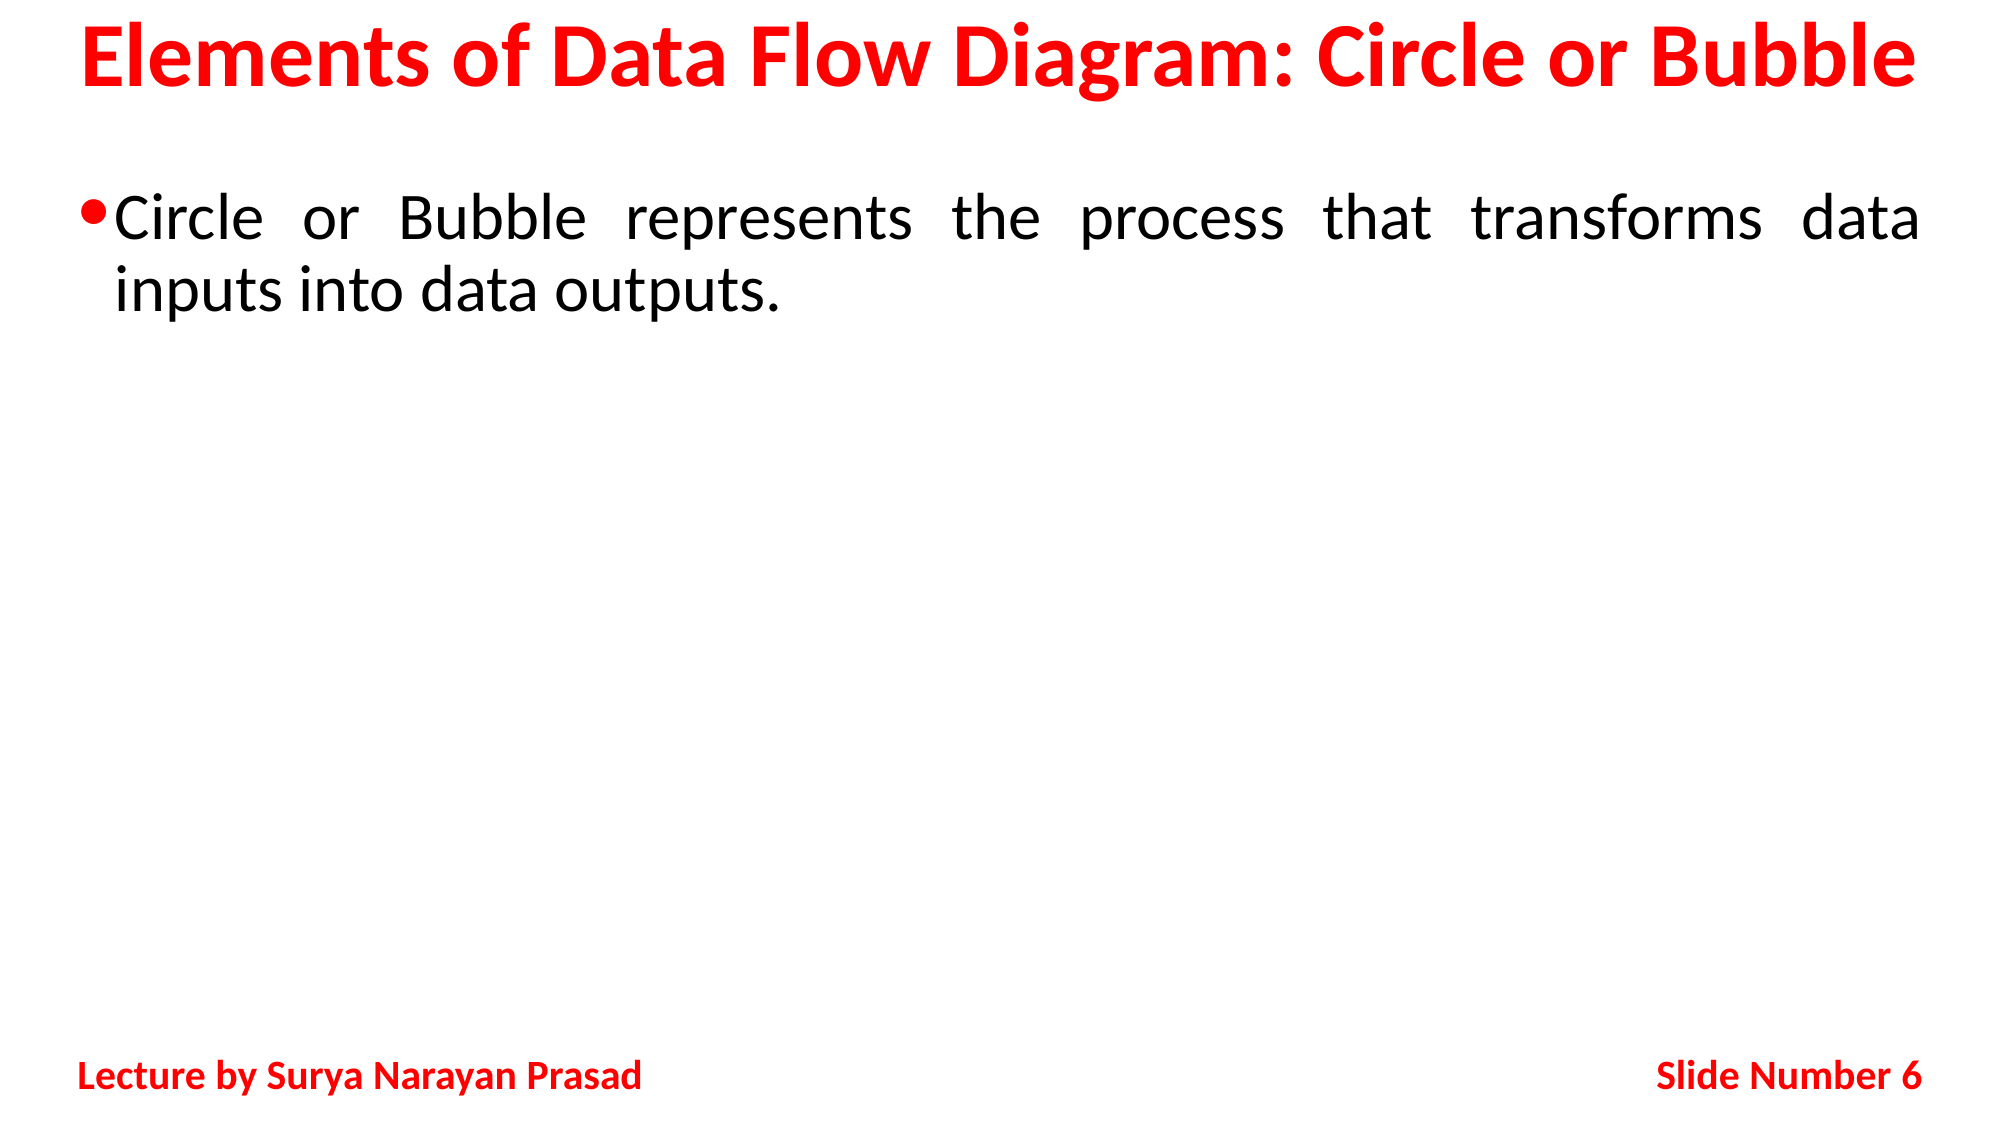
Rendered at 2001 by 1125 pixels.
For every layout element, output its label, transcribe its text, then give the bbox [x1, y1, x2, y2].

title Elements of Data Flow Diagram: Circle or Bubble [0, 0, 2000, 125]
slide_number Slide Number 6 [1524, 1042, 1938, 1103]
footer Lecture by Surya Narayan Prasad [62, 1042, 688, 1103]
list Circle or Bubble represents the process that transforms data inputs into data outputs. [62, 174, 1938, 971]
